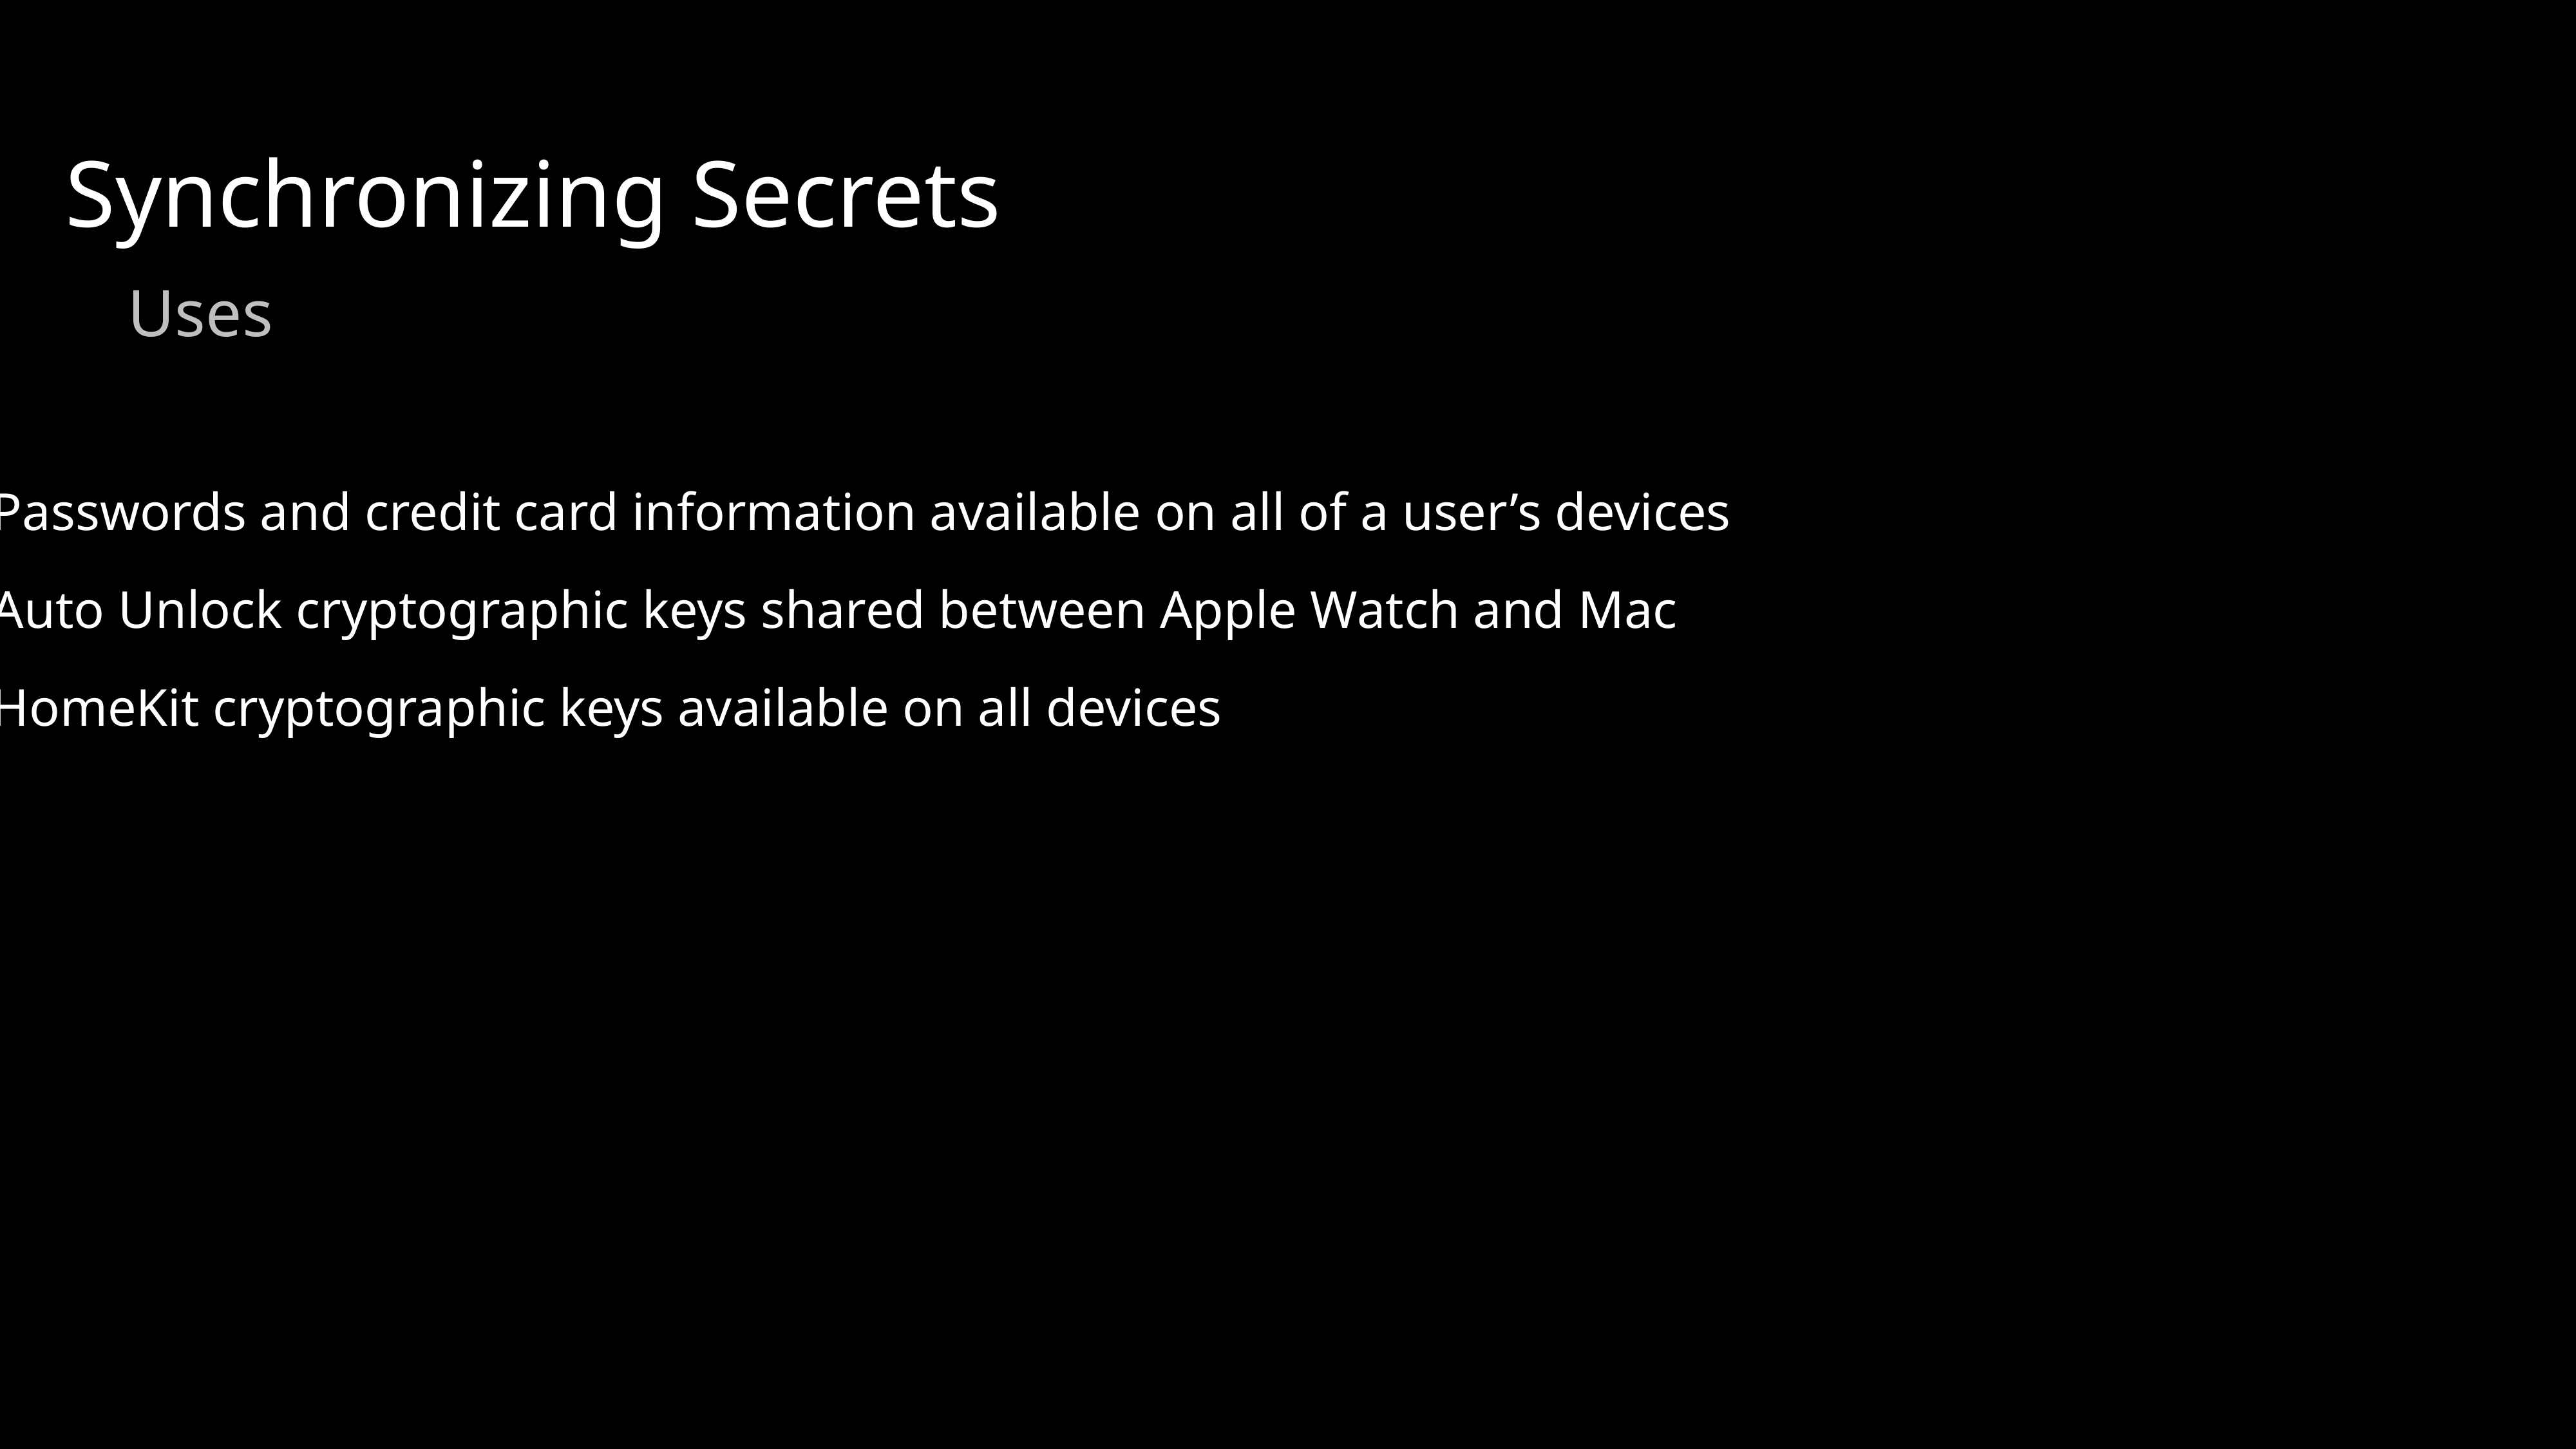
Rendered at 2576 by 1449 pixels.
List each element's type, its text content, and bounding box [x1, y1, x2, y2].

text_box Passwords and credit card information available on all of a user’s devices Auto Unlock cryptographic keys shared between Apple Watch and Mac HomeKit cryptographic keys available on all devices [0, 435, 1739, 744]
text_box Uses [120, 264, 281, 357]
text_box Synchronizing Secrets [57, 128, 1009, 253]
